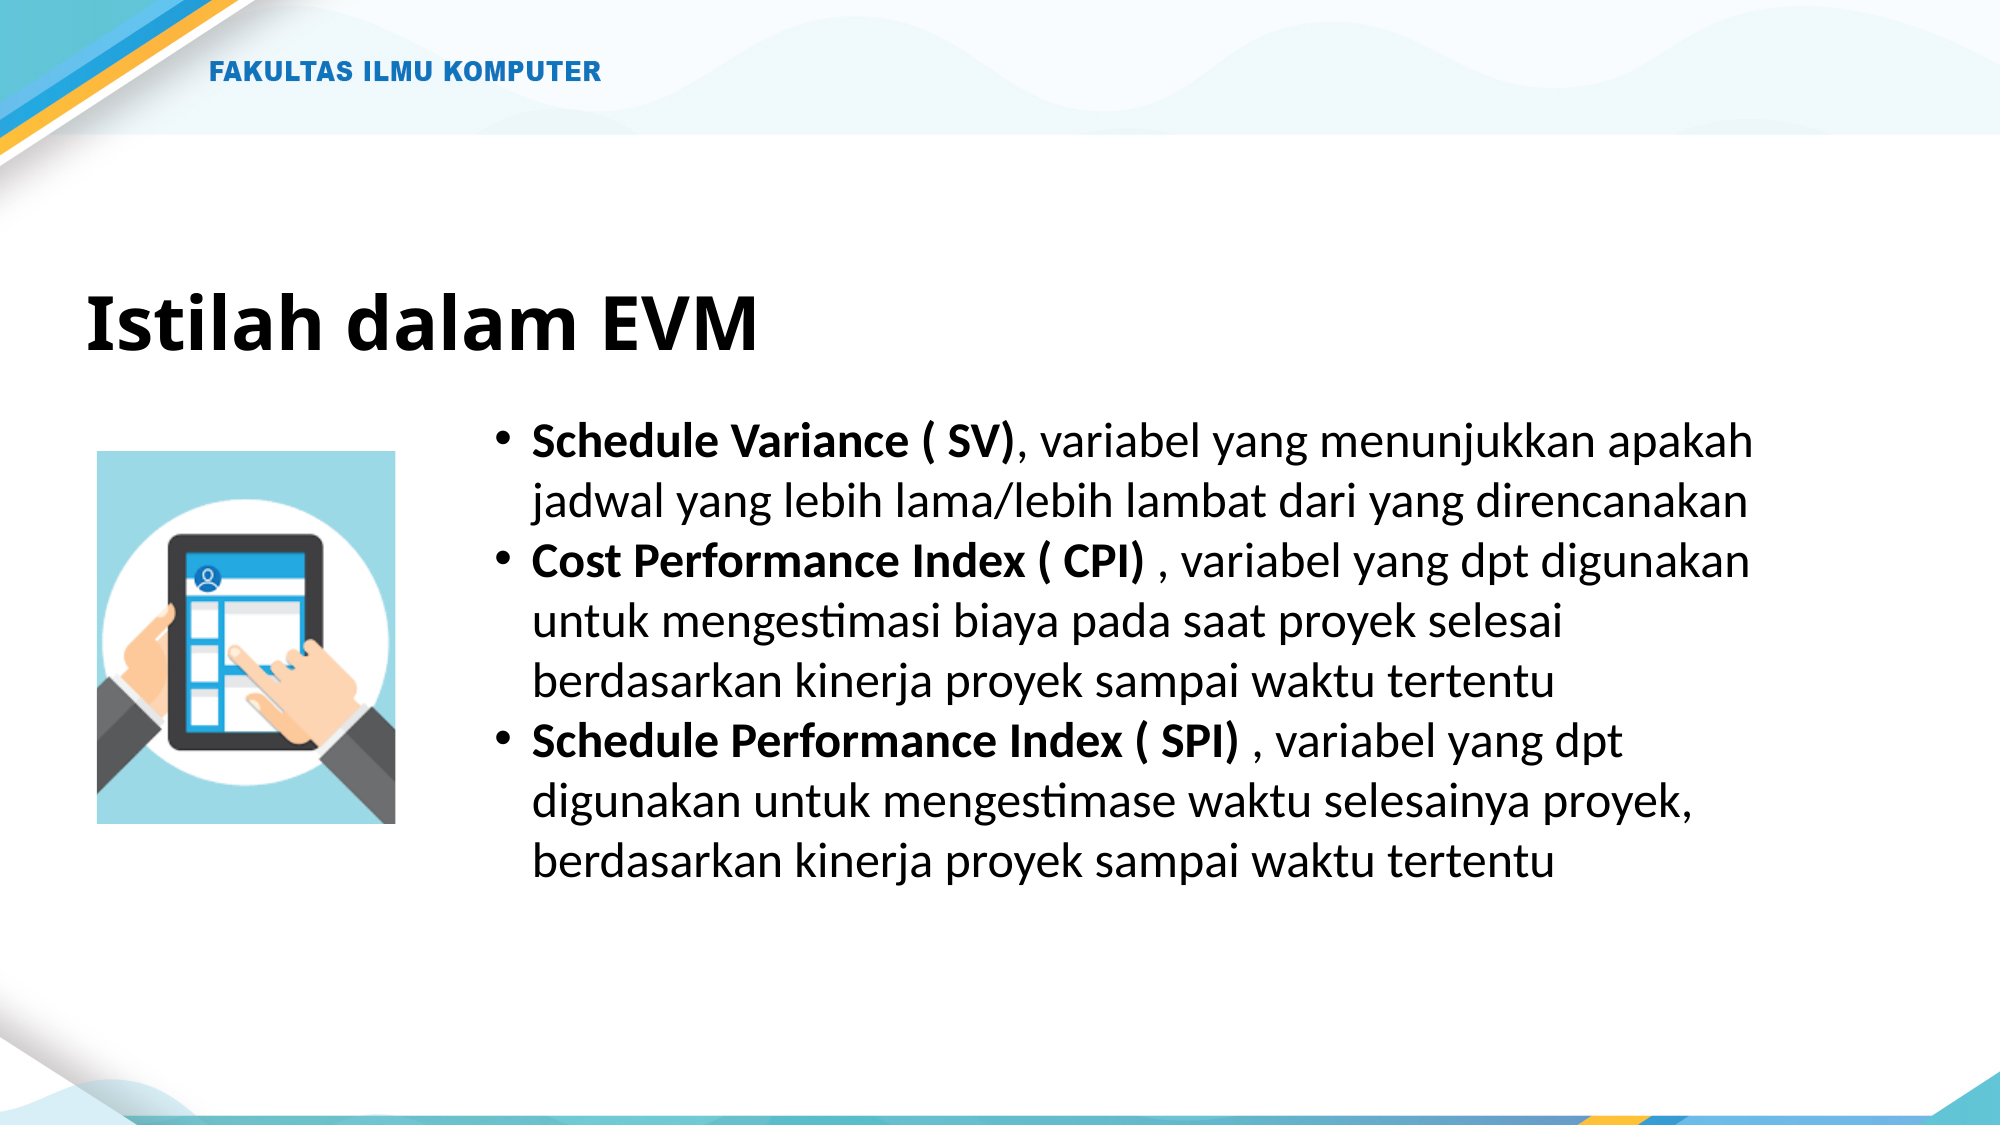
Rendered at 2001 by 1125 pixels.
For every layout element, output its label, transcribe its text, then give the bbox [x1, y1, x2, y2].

text_box Istilah dalam EVM [71, 227, 887, 426]
picture [0, 0, 2000, 1125]
list Schedule Variance ( SV), variabel yang menunjukkan apakah jadwal yang lebih lama/lebih lambat dari yang direncanakan Cost Performance Index ( CPI) , variabel yang dpt digunakan untuk mengestimasi biaya pada saat proyek selesai berdasarkan kinerja proyek sampai waktu tertentu Schedule Performance Index ( SPI) , variabel yang dpt digunakan untuk mengestimase waktu selesainya proyek, berdasarkan kinerja proyek sampai waktu tertentu [479, 399, 1830, 947]
